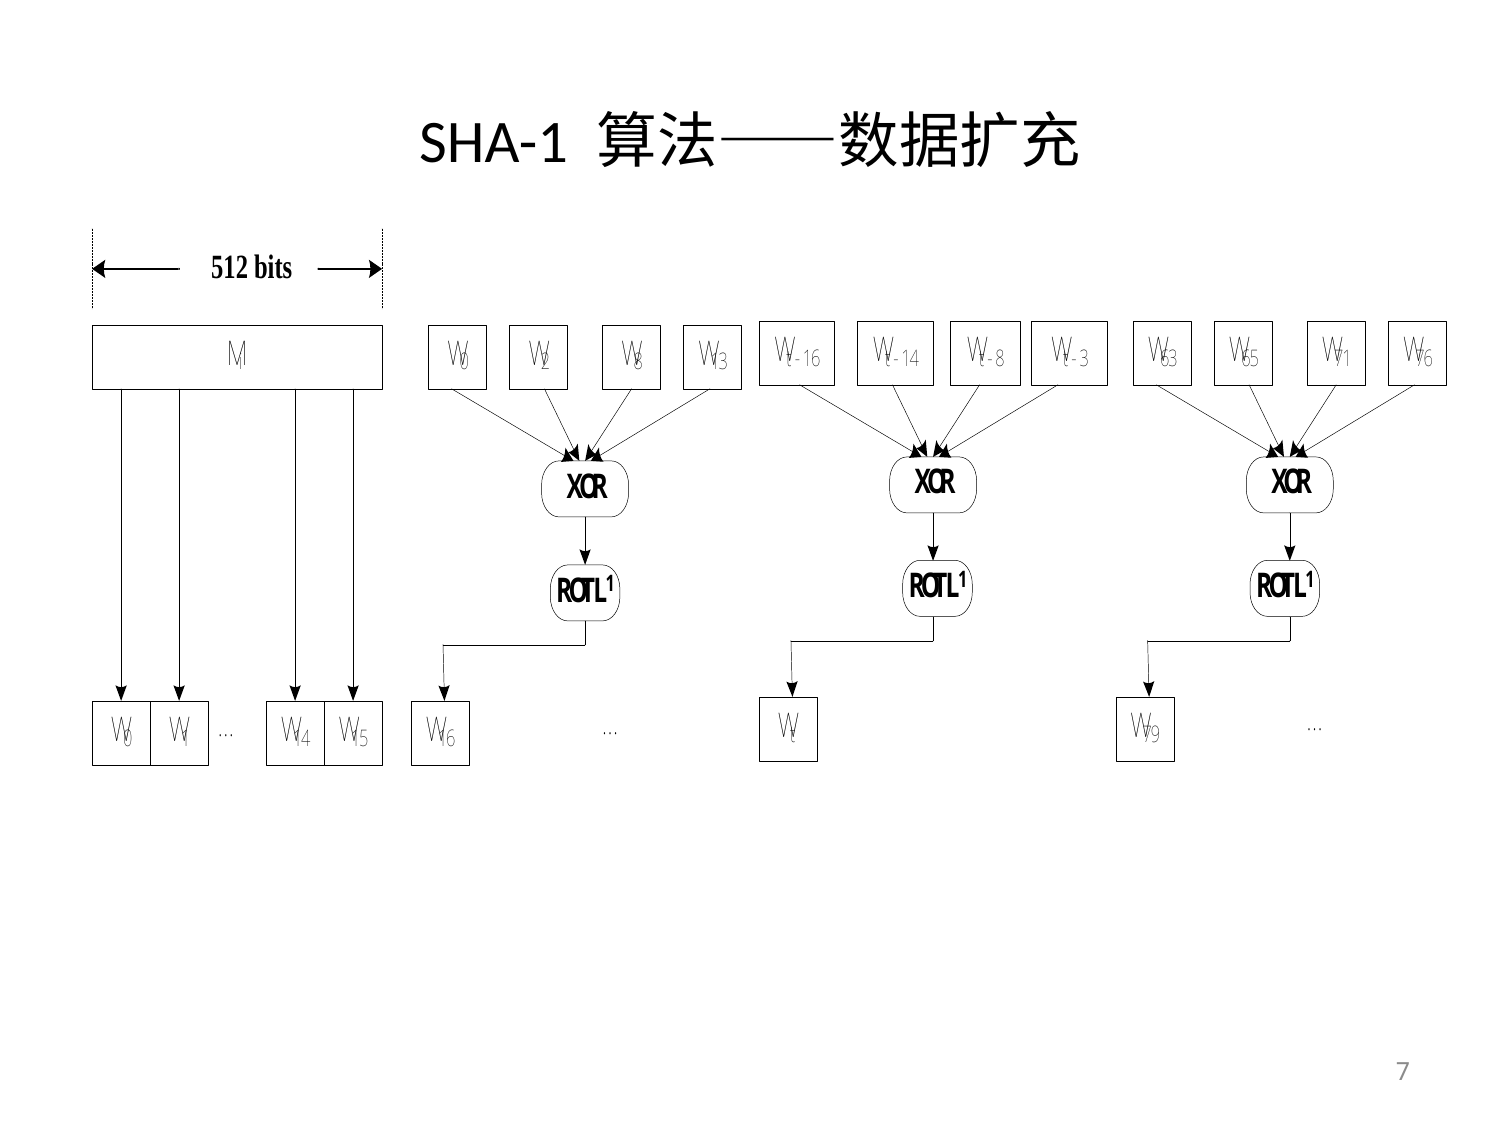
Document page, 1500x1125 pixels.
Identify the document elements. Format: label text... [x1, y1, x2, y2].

title SHA-1 算法——数据扩充 [75, 45, 1425, 223]
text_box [74, 224, 1450, 876]
slide_number 7 [1074, 1042, 1425, 1103]
